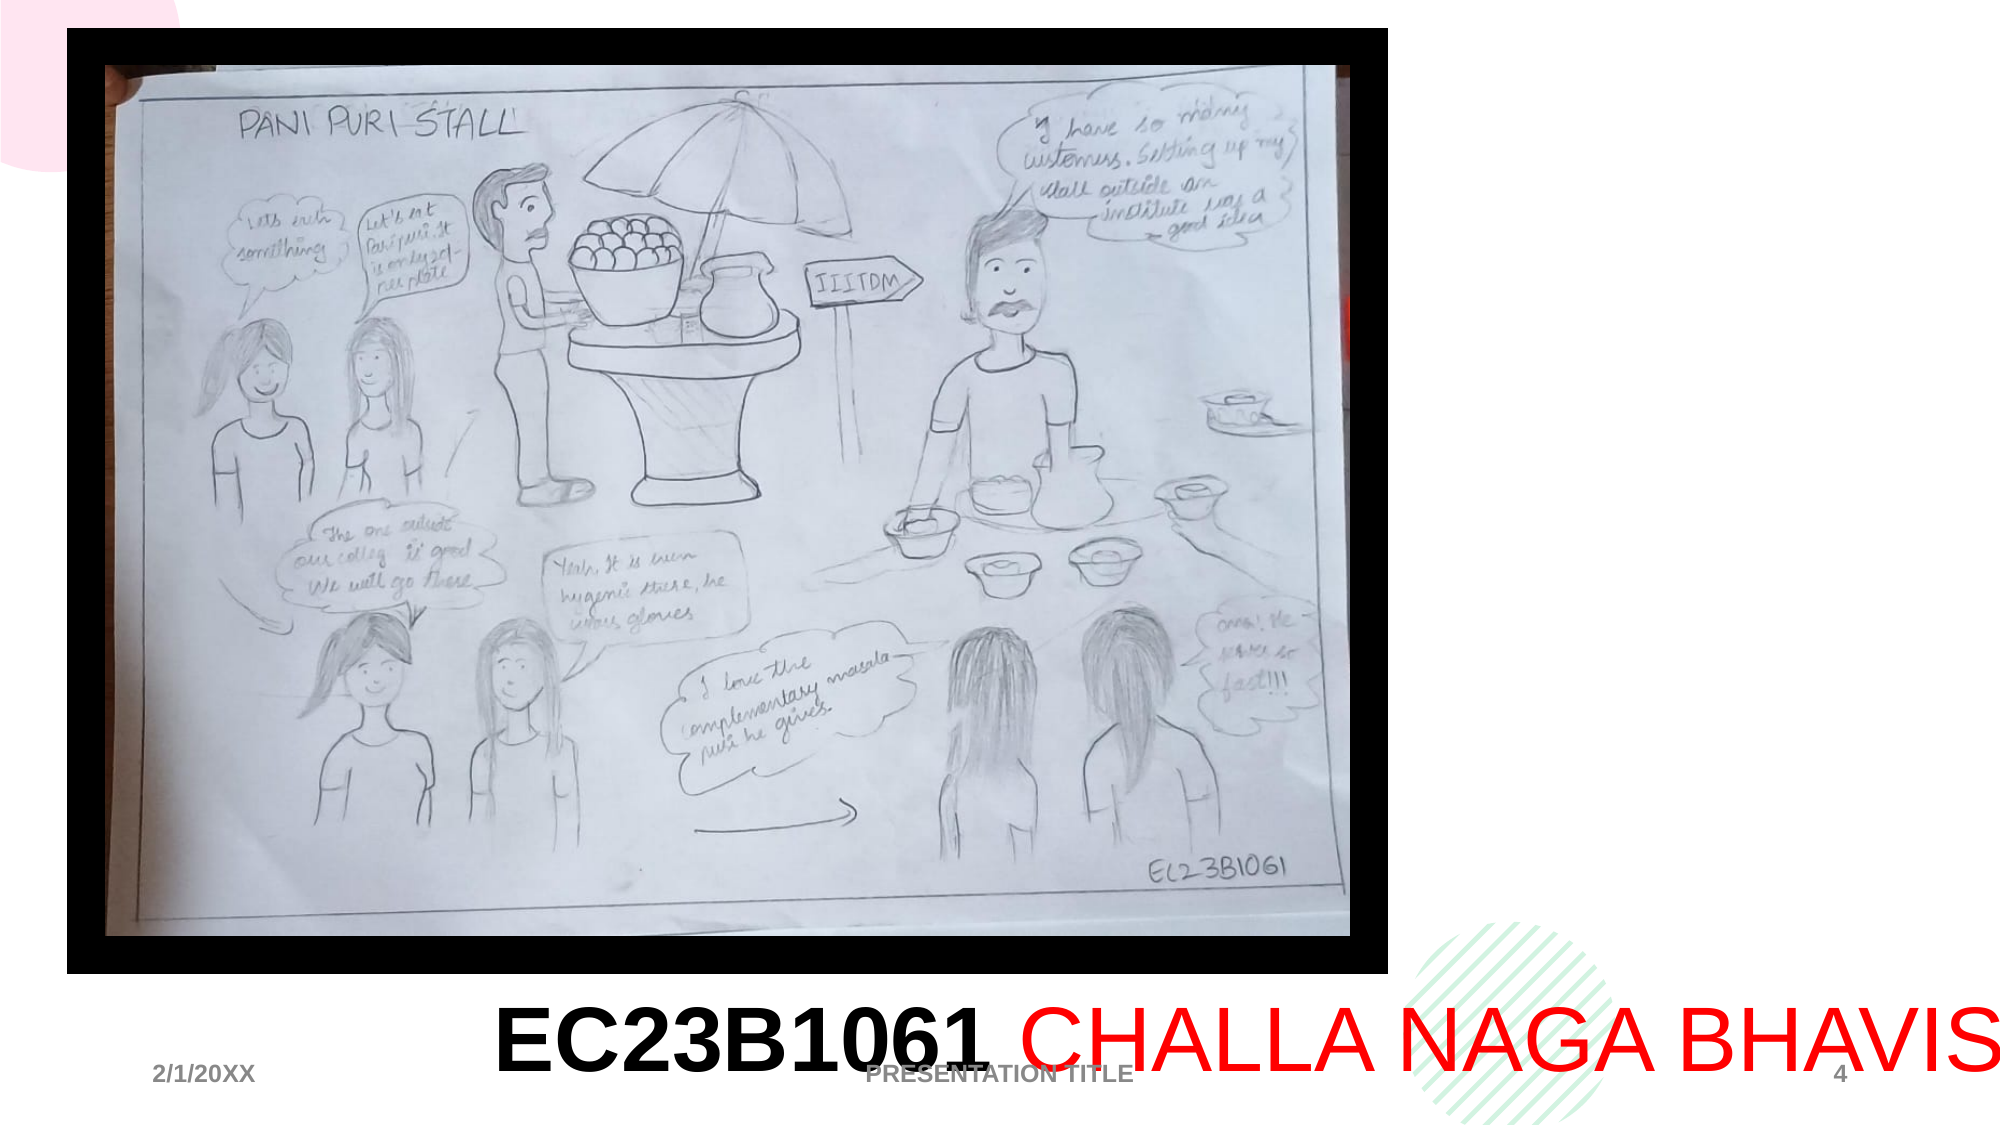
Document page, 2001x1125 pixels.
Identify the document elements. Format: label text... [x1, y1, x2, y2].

slide_number ‹#› [1412, 1042, 1863, 1103]
picture [104, 65, 1351, 937]
footer PRESENTATION TITLE [662, 1042, 1338, 1103]
title EC23B1061 CHALLA NAGA BHAVISHYA [478, 985, 2000, 1125]
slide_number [137, 1042, 588, 1103]
